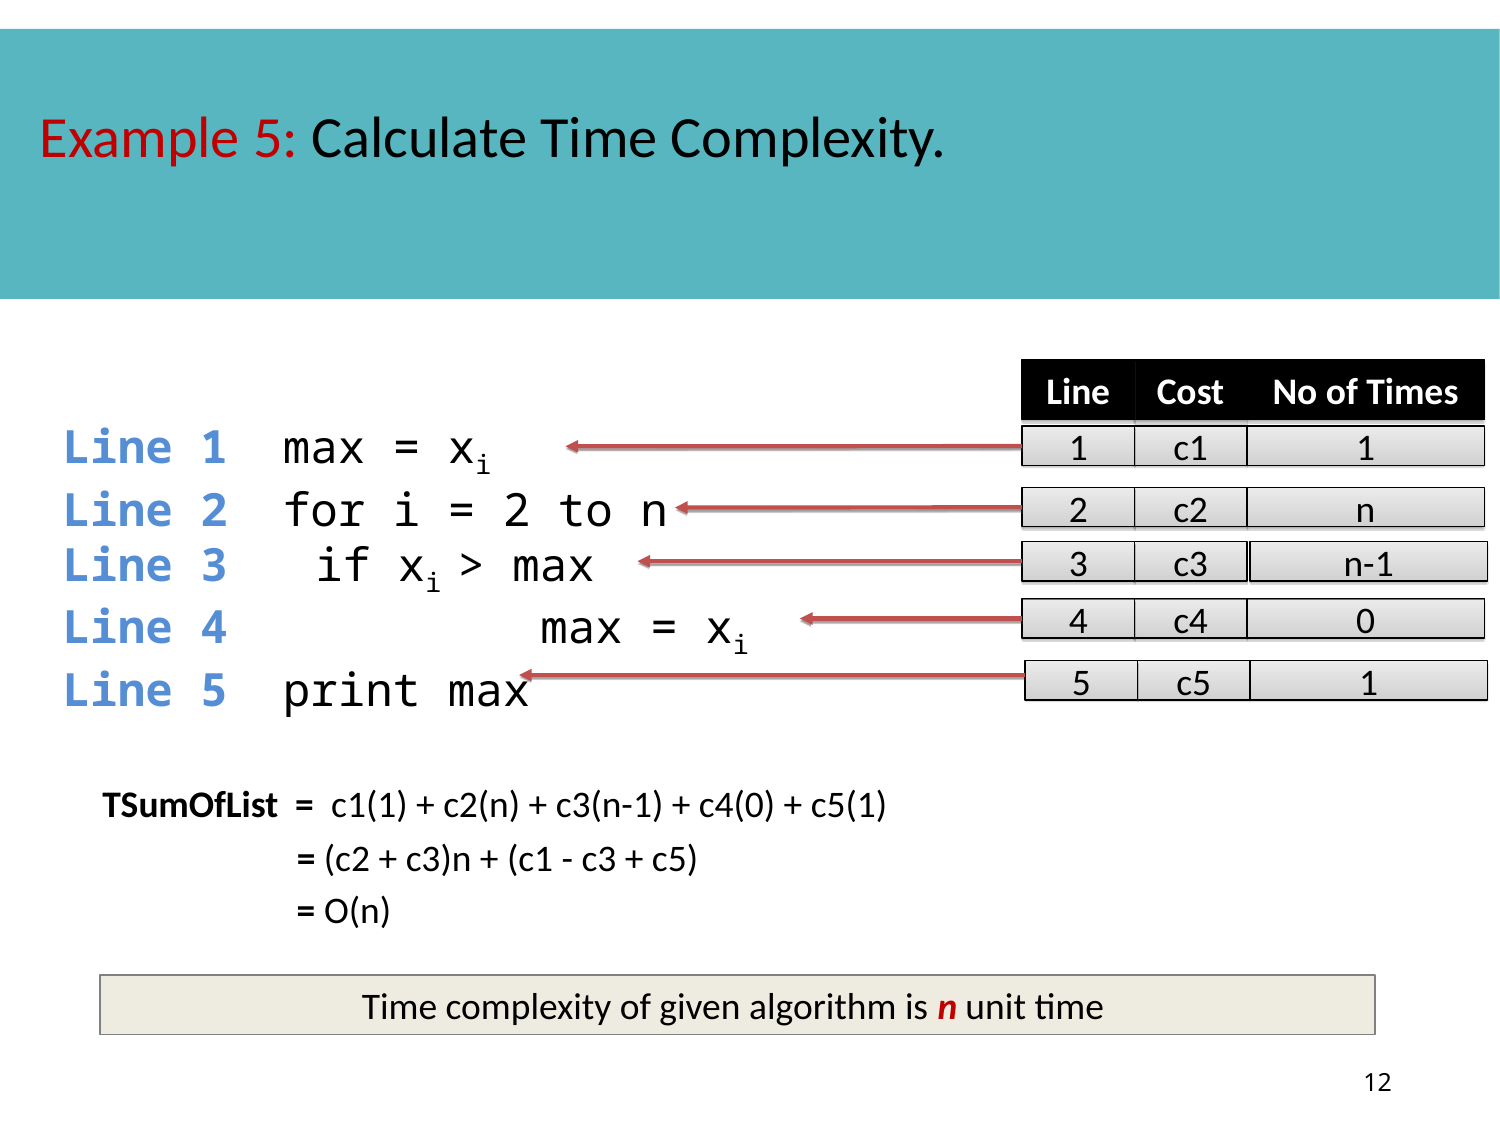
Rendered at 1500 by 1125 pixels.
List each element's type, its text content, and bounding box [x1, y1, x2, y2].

text_box Line 1 max = xi Line 2 for i = 2 to n Line 3 if xi > max Line 4 max = xi Line 5 print max [48, 355, 948, 723]
text_box 4 [1021, 598, 1135, 638]
text_box c5 [1138, 660, 1249, 700]
text_box TSumOfList = c1(1) + c2(n) + c3(n-1) + c4(0) + c5(1) [87, 773, 1135, 833]
text_box = O(n) [281, 878, 670, 939]
text_box 0 [1246, 598, 1485, 638]
text_box n [1246, 487, 1485, 527]
text_box 5 [1025, 660, 1138, 700]
text_box Time complexity of given algorithm is n unit time [99, 974, 1375, 1035]
text_box 1 [1021, 426, 1135, 466]
text_box Line [1021, 359, 1135, 420]
text_box c3 [1135, 541, 1247, 581]
text_box c2 [1135, 487, 1246, 527]
text_box 1 [1249, 660, 1488, 700]
text_box 3 [1021, 541, 1135, 581]
slide_number 12 [1355, 1053, 1473, 1114]
text_box No of Times [1246, 359, 1485, 420]
text_box = (c2 + c3)n + (c1 - c3 + c5) [282, 827, 1329, 887]
text_box c1 [1135, 426, 1246, 466]
text_box Cost [1135, 359, 1246, 420]
text_box Example 5: Calculate Time Complexity. [24, 99, 1463, 239]
text_box 2 [1021, 487, 1135, 527]
text_box 1 [1246, 426, 1485, 466]
text_box n-1 [1249, 541, 1488, 581]
text_box c4 [1135, 598, 1246, 638]
